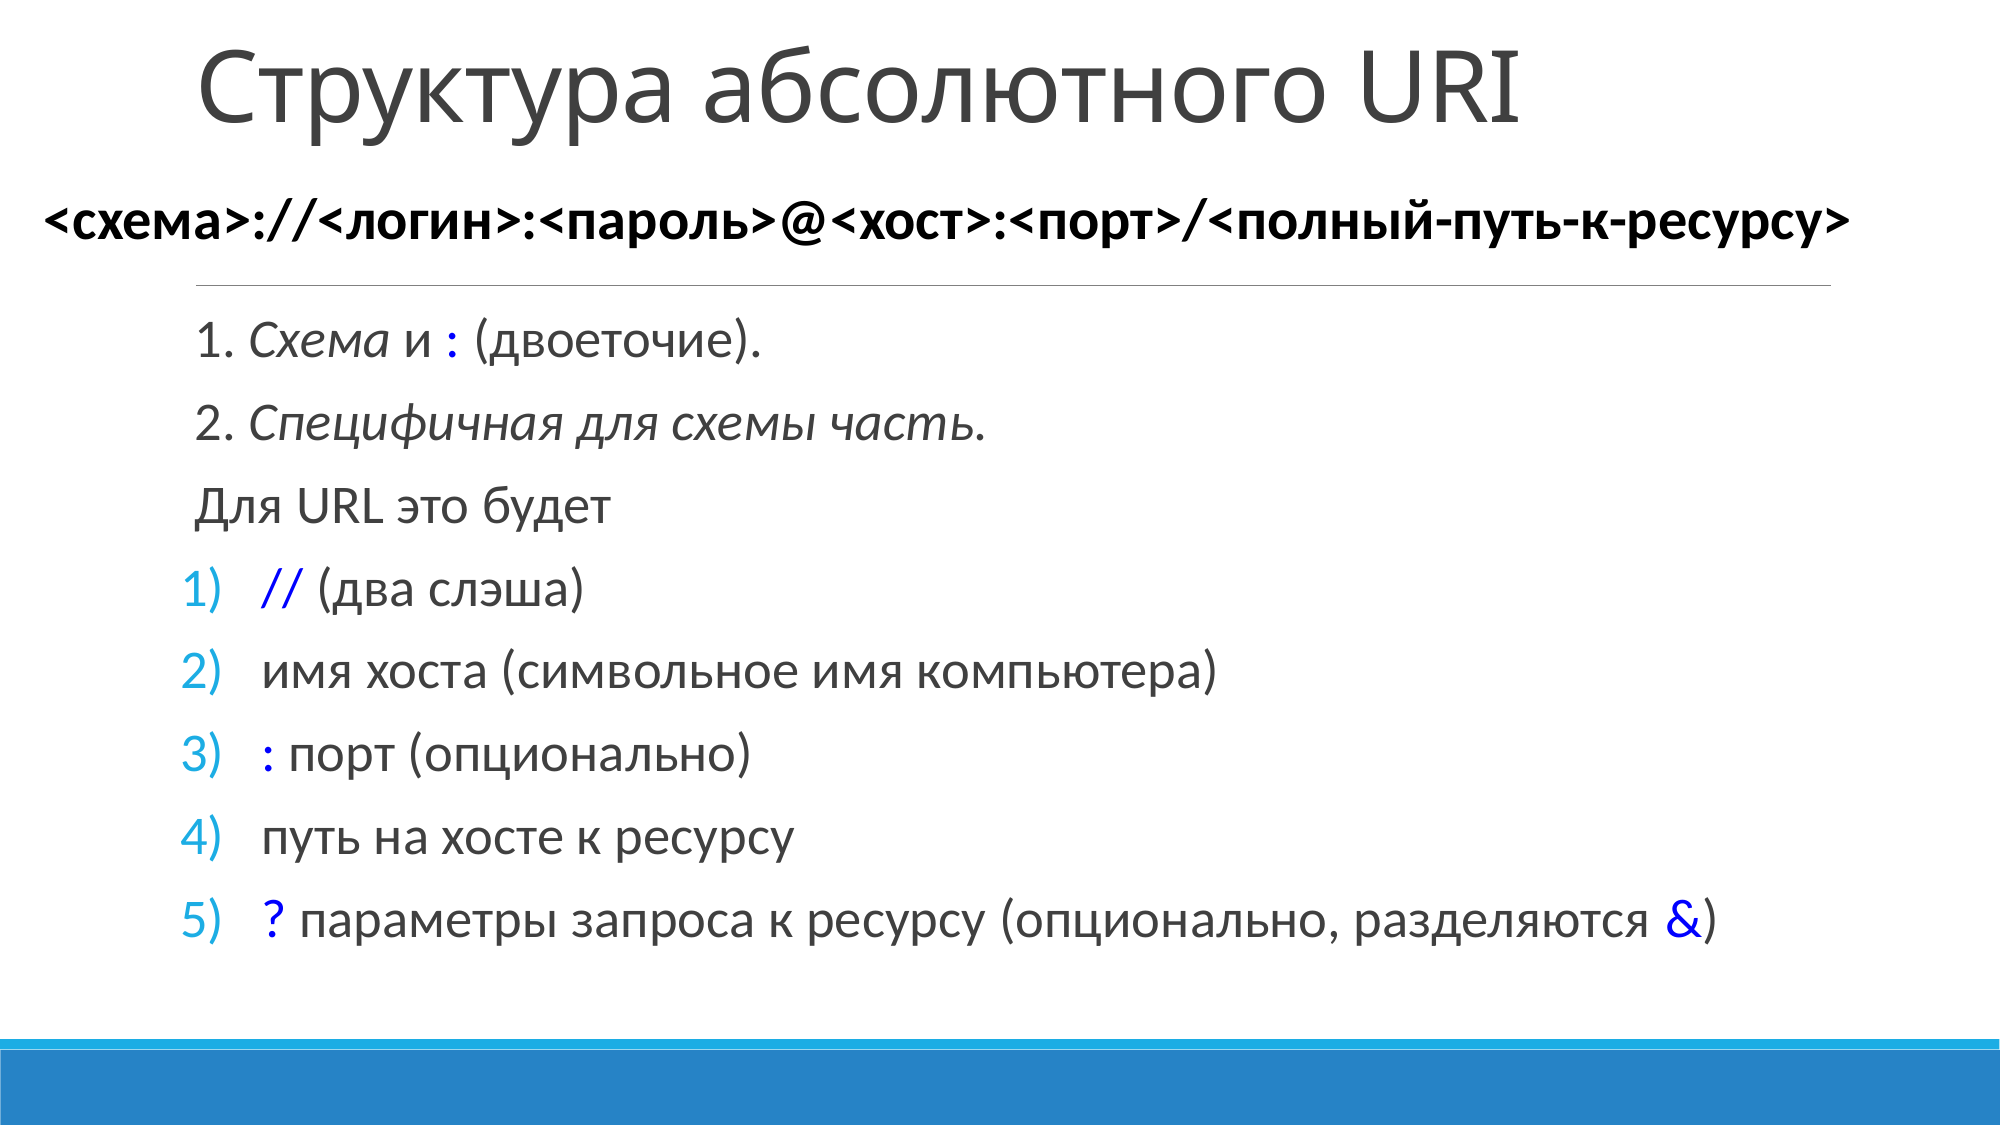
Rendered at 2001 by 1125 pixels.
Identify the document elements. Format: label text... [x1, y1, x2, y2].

title Структура абсолютного URI [180, 0, 1830, 150]
list 1. Схема и : (двоеточие). 2. Специфичная для схемы часть. Для URL это будет // (два слэша) имя хоста (символьное имя компьютера) : порт (опционально) путь на хосте к ресурсу ? параметры запроса к ресурсу (опционально, разделяются &) [180, 302, 1830, 963]
text_box <схема>://<логин>:<пароль>@<хост>:<порт>/<полный-путь-к-ресурсу> [28, 173, 2000, 259]
